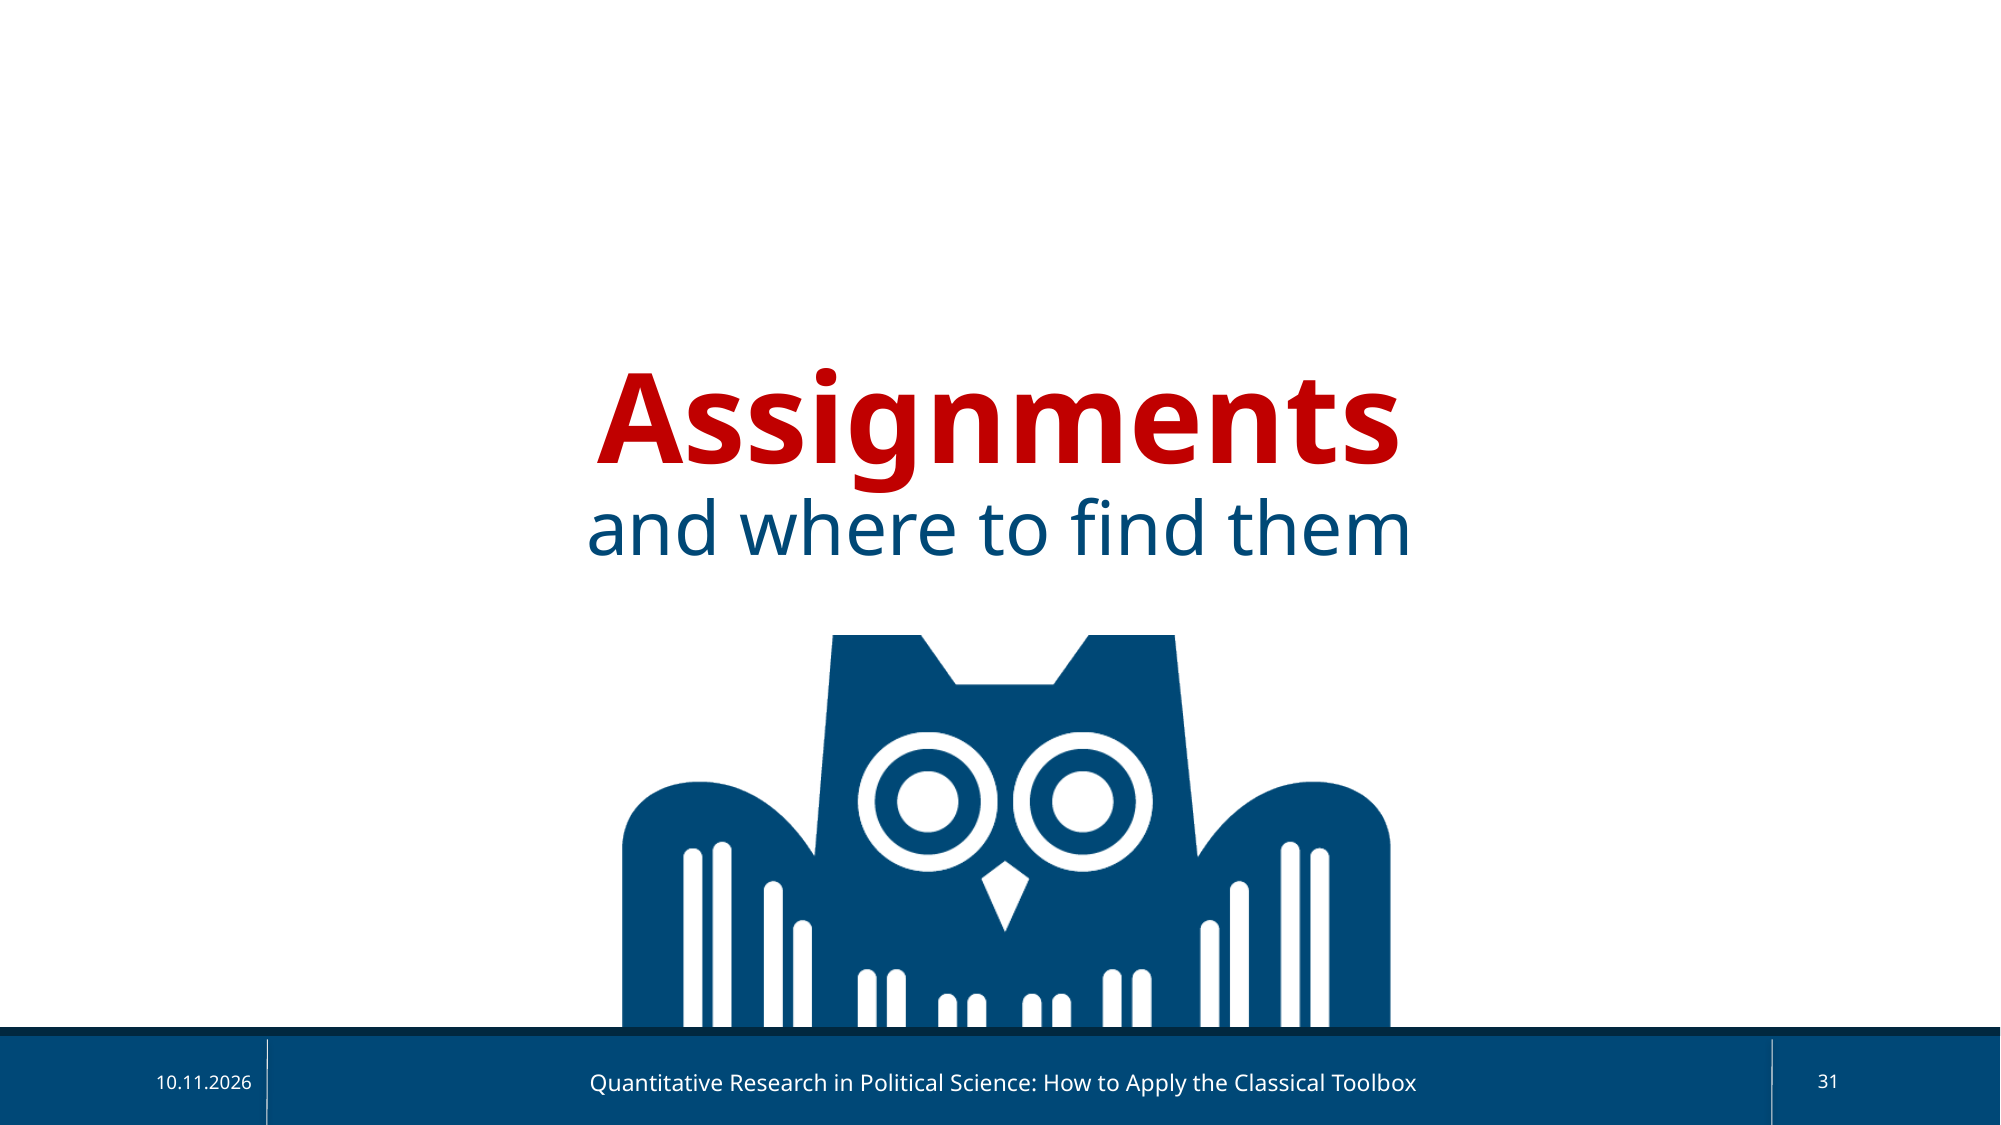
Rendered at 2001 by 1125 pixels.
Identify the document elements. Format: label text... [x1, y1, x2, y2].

text_box Assignments and where to find them [272, 348, 1728, 528]
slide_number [65, 1053, 267, 1113]
footer Quantitative Research in Political Science: How to Apply the Classical Toolbox [266, 1052, 1741, 1113]
picture [622, 635, 1391, 1027]
slide_number 31 [1803, 1052, 2000, 1113]
